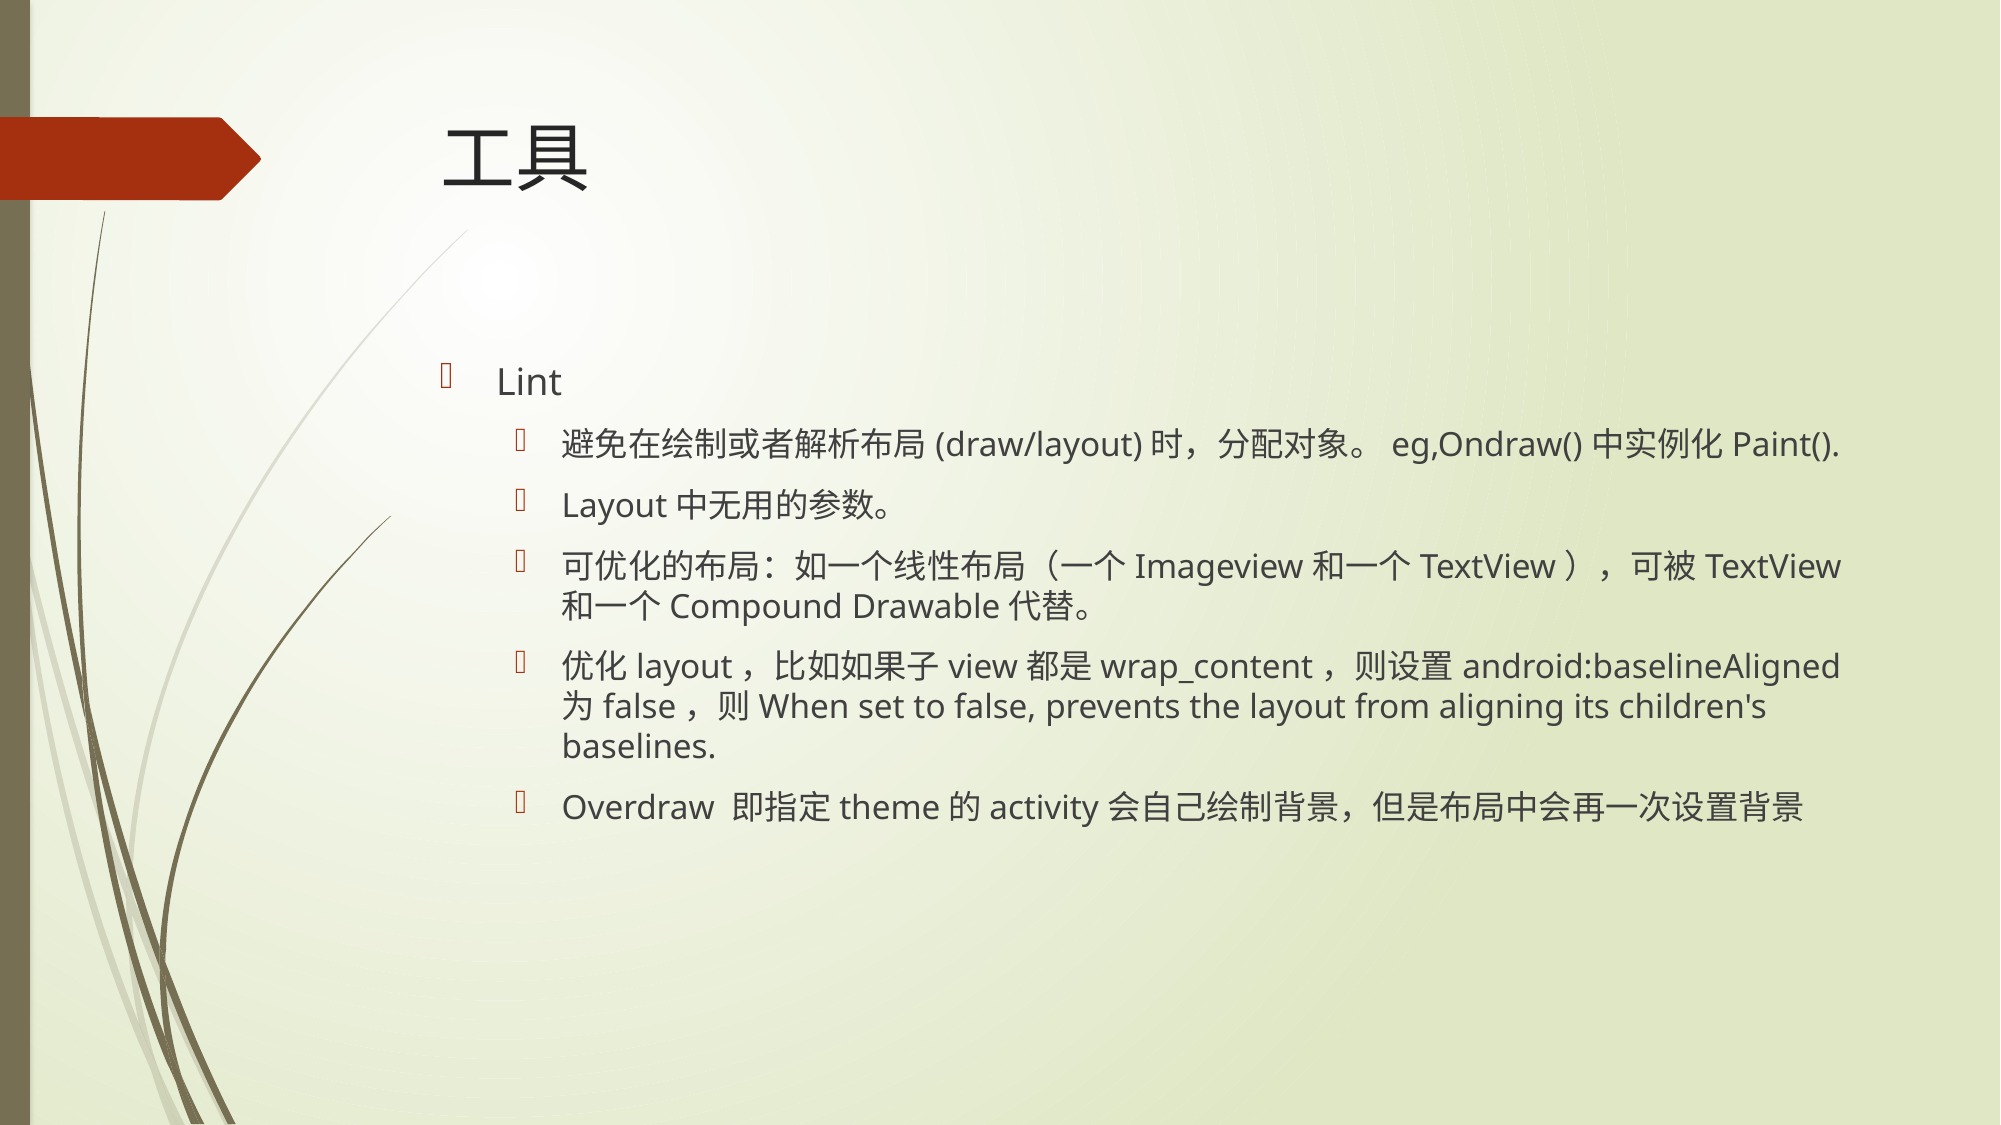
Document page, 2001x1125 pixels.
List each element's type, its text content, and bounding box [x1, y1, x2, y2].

list Lint 避免在绘制或者解析布局(draw/layout)时，分配对象。eg,Ondraw()中实例化Paint(). Layout中无用的参数。 可优化的布局：如一个线性布局（一个Imageview和一个TextView），可被TextView和一个Compound Drawable代替。 优化layout，比如如果子view都是wrap_content，则设置android:baselineAligned为false，则When set to false, prevents the layout from aligning its children's baselines. Overdraw 即指定theme的activity会自己绘制背景，但是布局中会再一次设置背景 [424, 350, 1888, 970]
title 工具 [425, 102, 1888, 313]
